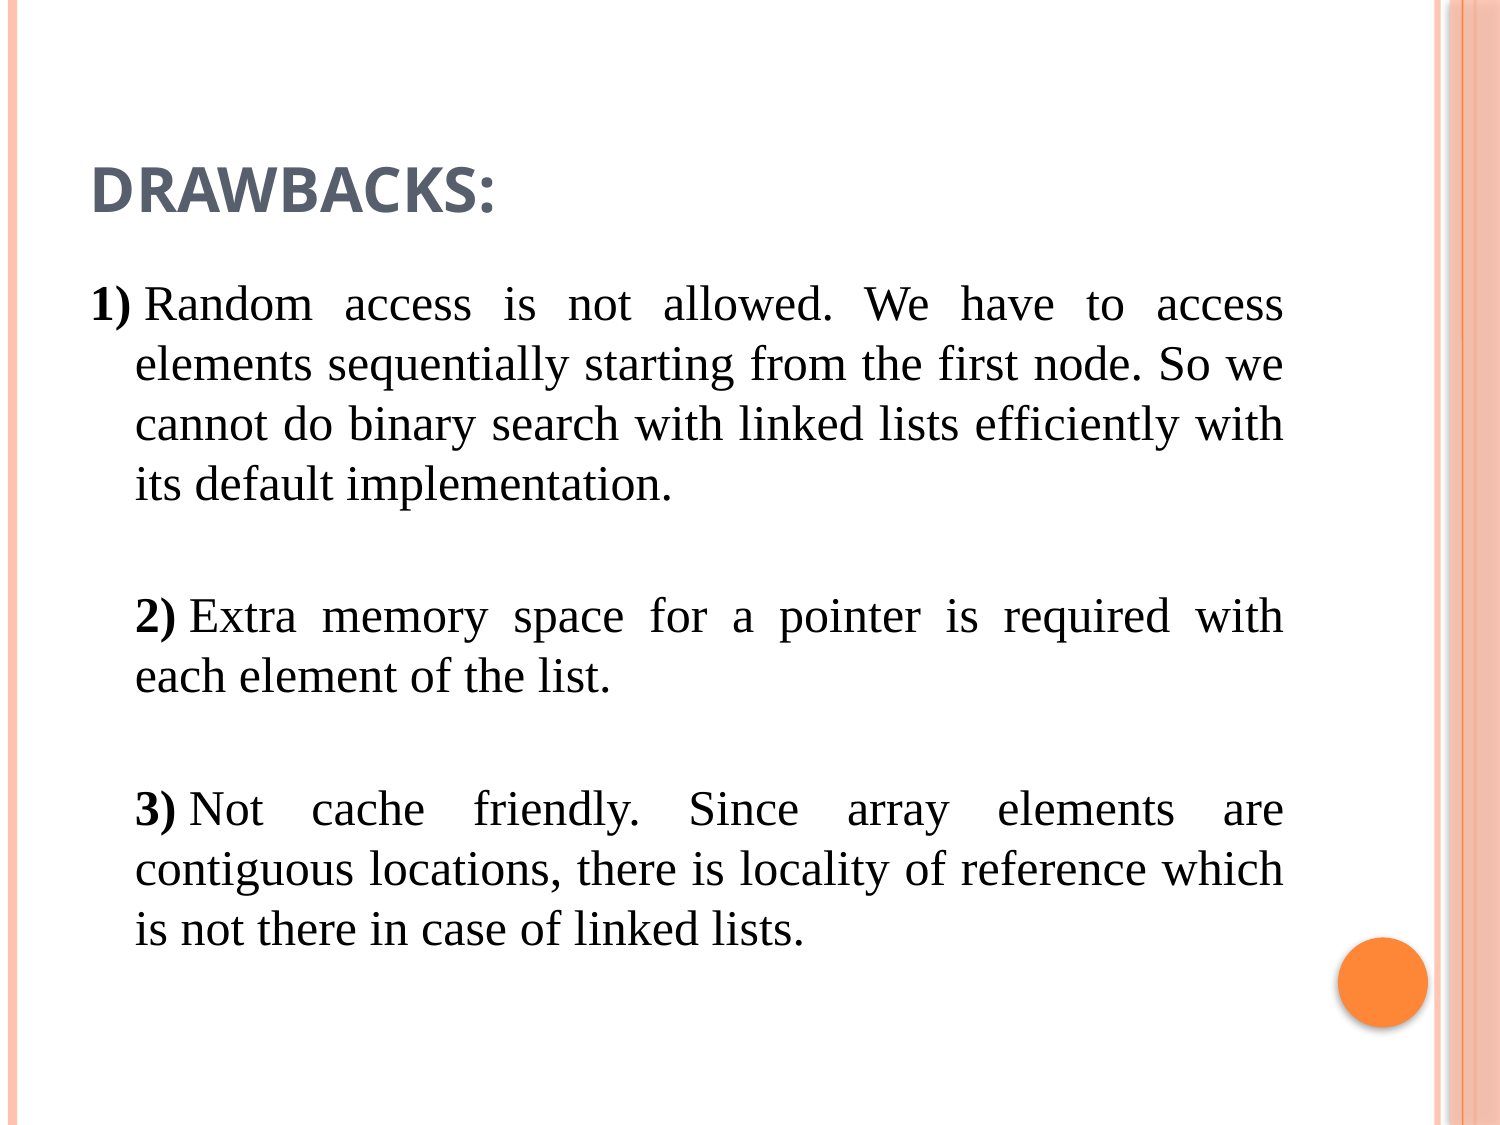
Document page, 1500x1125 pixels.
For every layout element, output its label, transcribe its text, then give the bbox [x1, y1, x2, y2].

title Drawbacks: [75, 45, 1300, 233]
list 1) Random access is not allowed. We have to access elements sequentially starting from the first node. So we cannot do binary search with linked lists efficiently with its default implementation. 2) Extra memory space for a pointer is required with each element of the list. 3) Not cache friendly. Since array elements are contiguous locations, there is locality of reference which is not there in case of linked lists. [75, 262, 1300, 1062]
